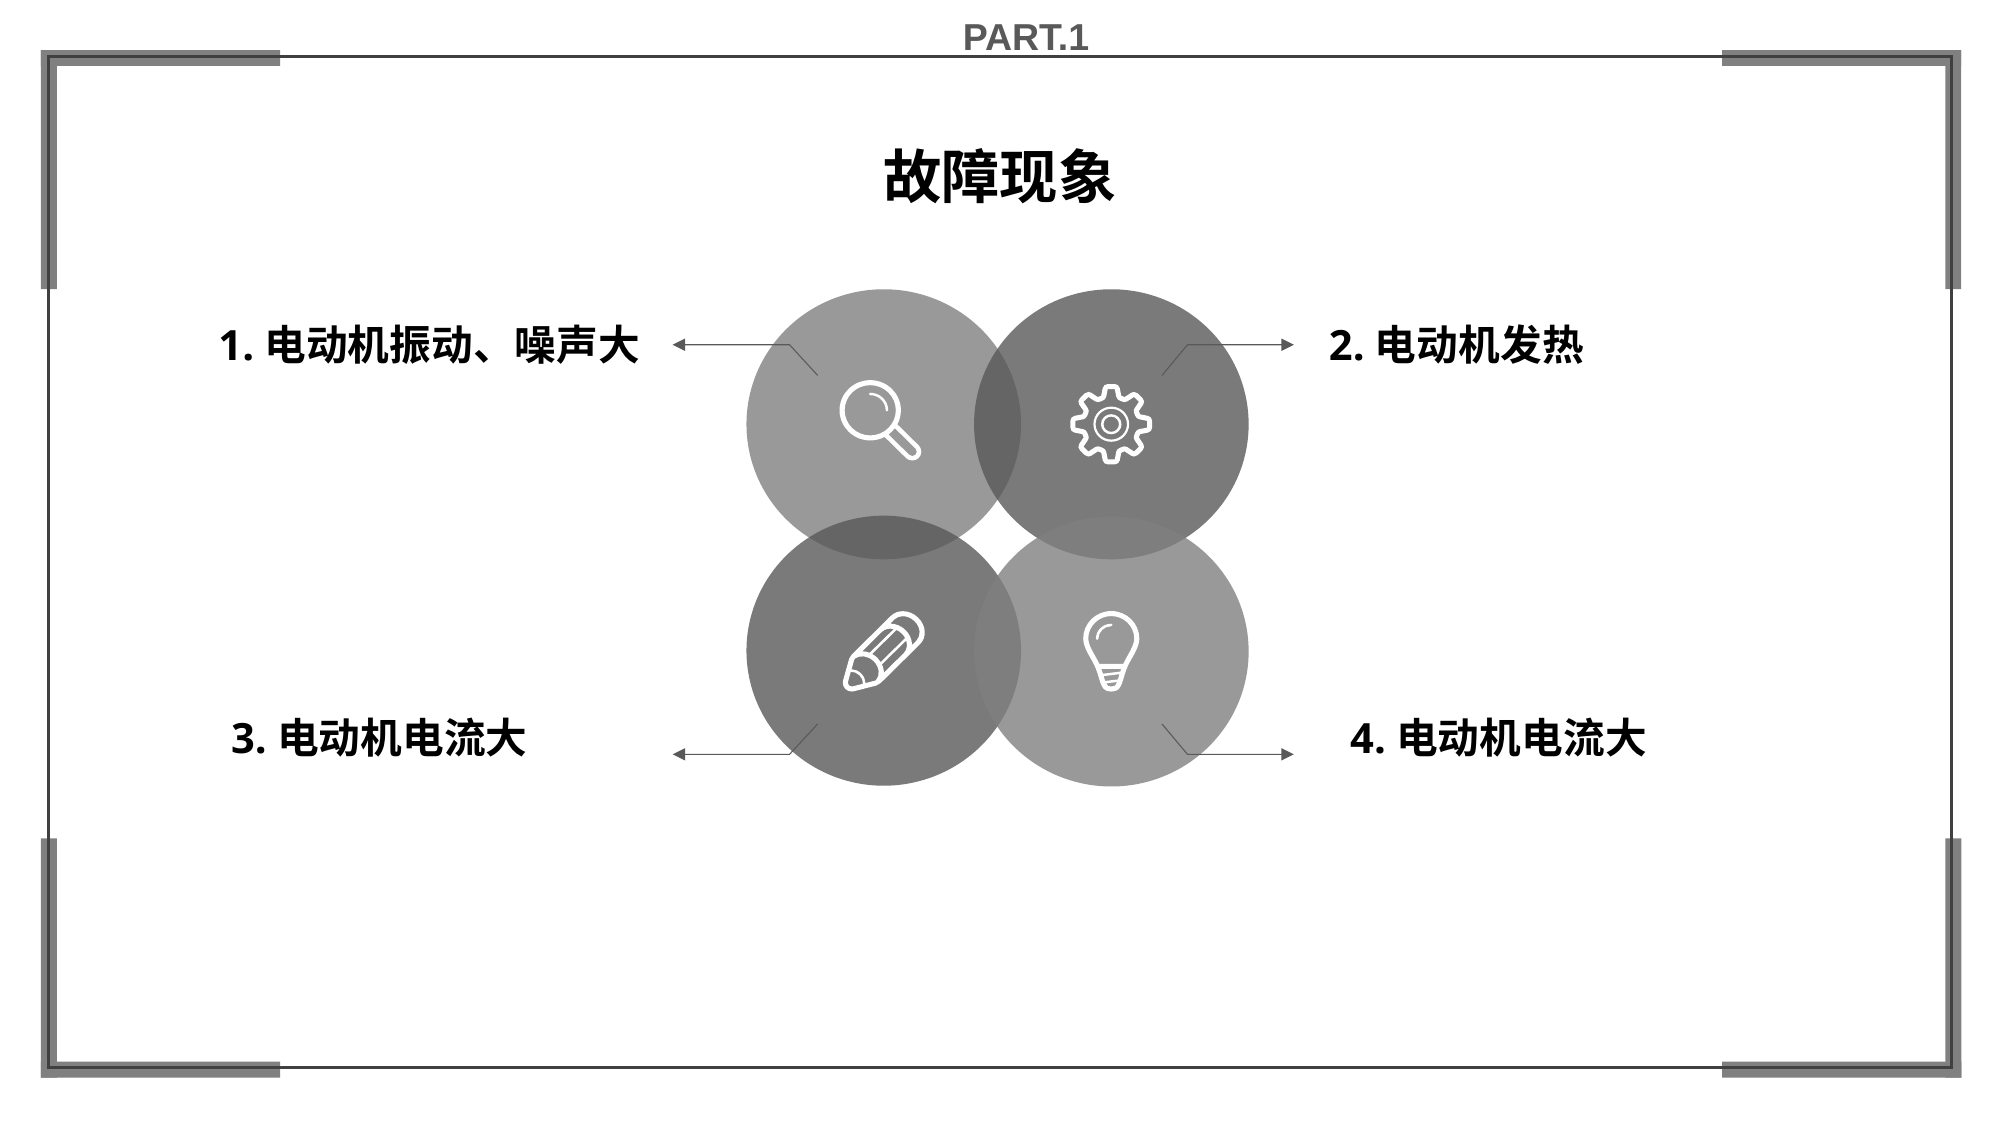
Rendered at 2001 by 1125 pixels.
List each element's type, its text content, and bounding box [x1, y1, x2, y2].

text_box 1.电动机振动、噪声大 [203, 311, 672, 377]
text_box 3.电动机电流大 [216, 704, 561, 770]
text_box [40, 49, 281, 290]
text_box 4.电动机电流大 [1335, 704, 1672, 770]
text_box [672, 289, 1294, 787]
text_box PART.1 [948, 5, 1249, 66]
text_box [1722, 838, 1962, 1078]
text_box 2.电动机发热 [1314, 311, 1738, 377]
text_box [47, 56, 1953, 1069]
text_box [1722, 49, 1962, 290]
text_box 故障现象 [702, 132, 1298, 218]
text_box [40, 838, 281, 1078]
